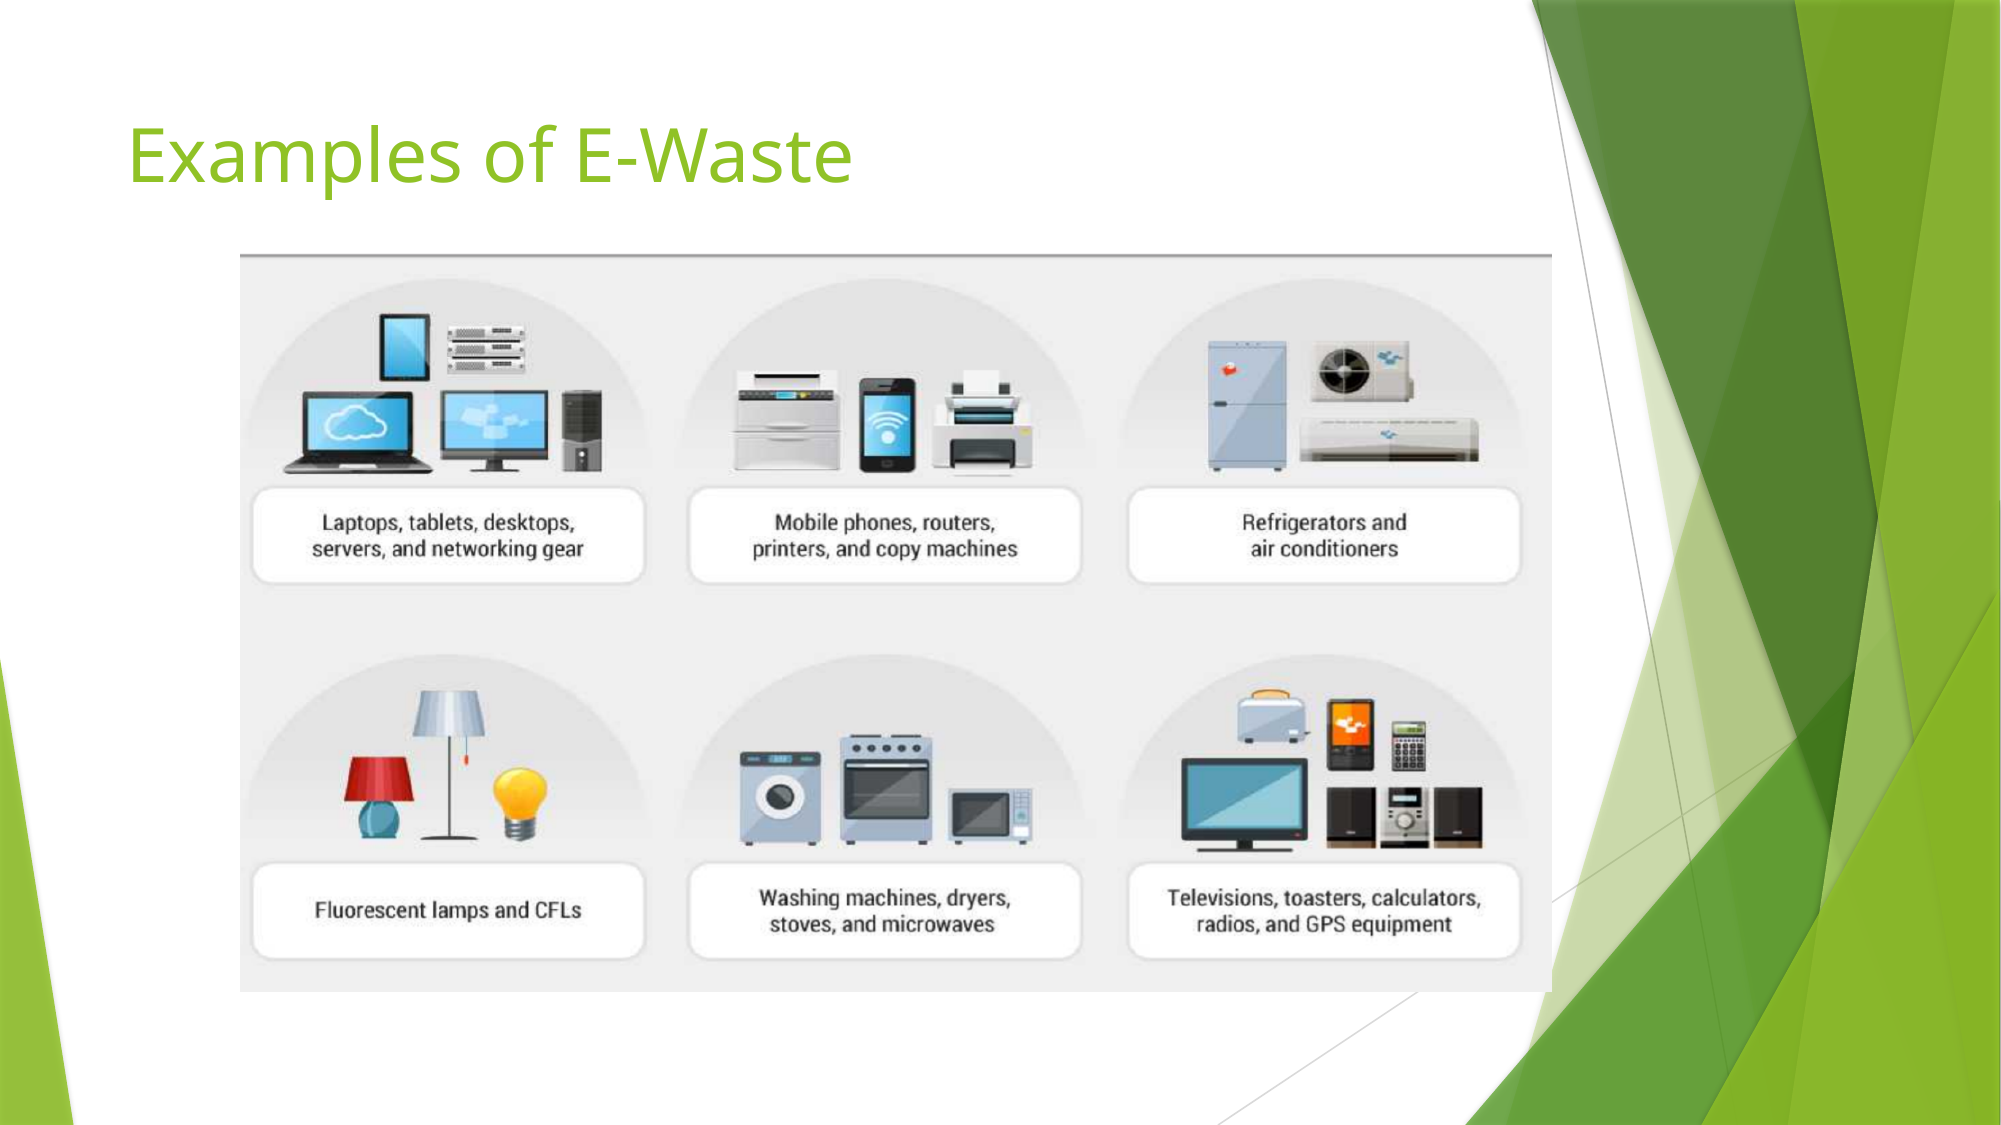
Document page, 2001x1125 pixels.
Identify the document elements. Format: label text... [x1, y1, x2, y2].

title Examples of E-Waste [111, 99, 1522, 317]
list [239, 252, 1553, 992]
